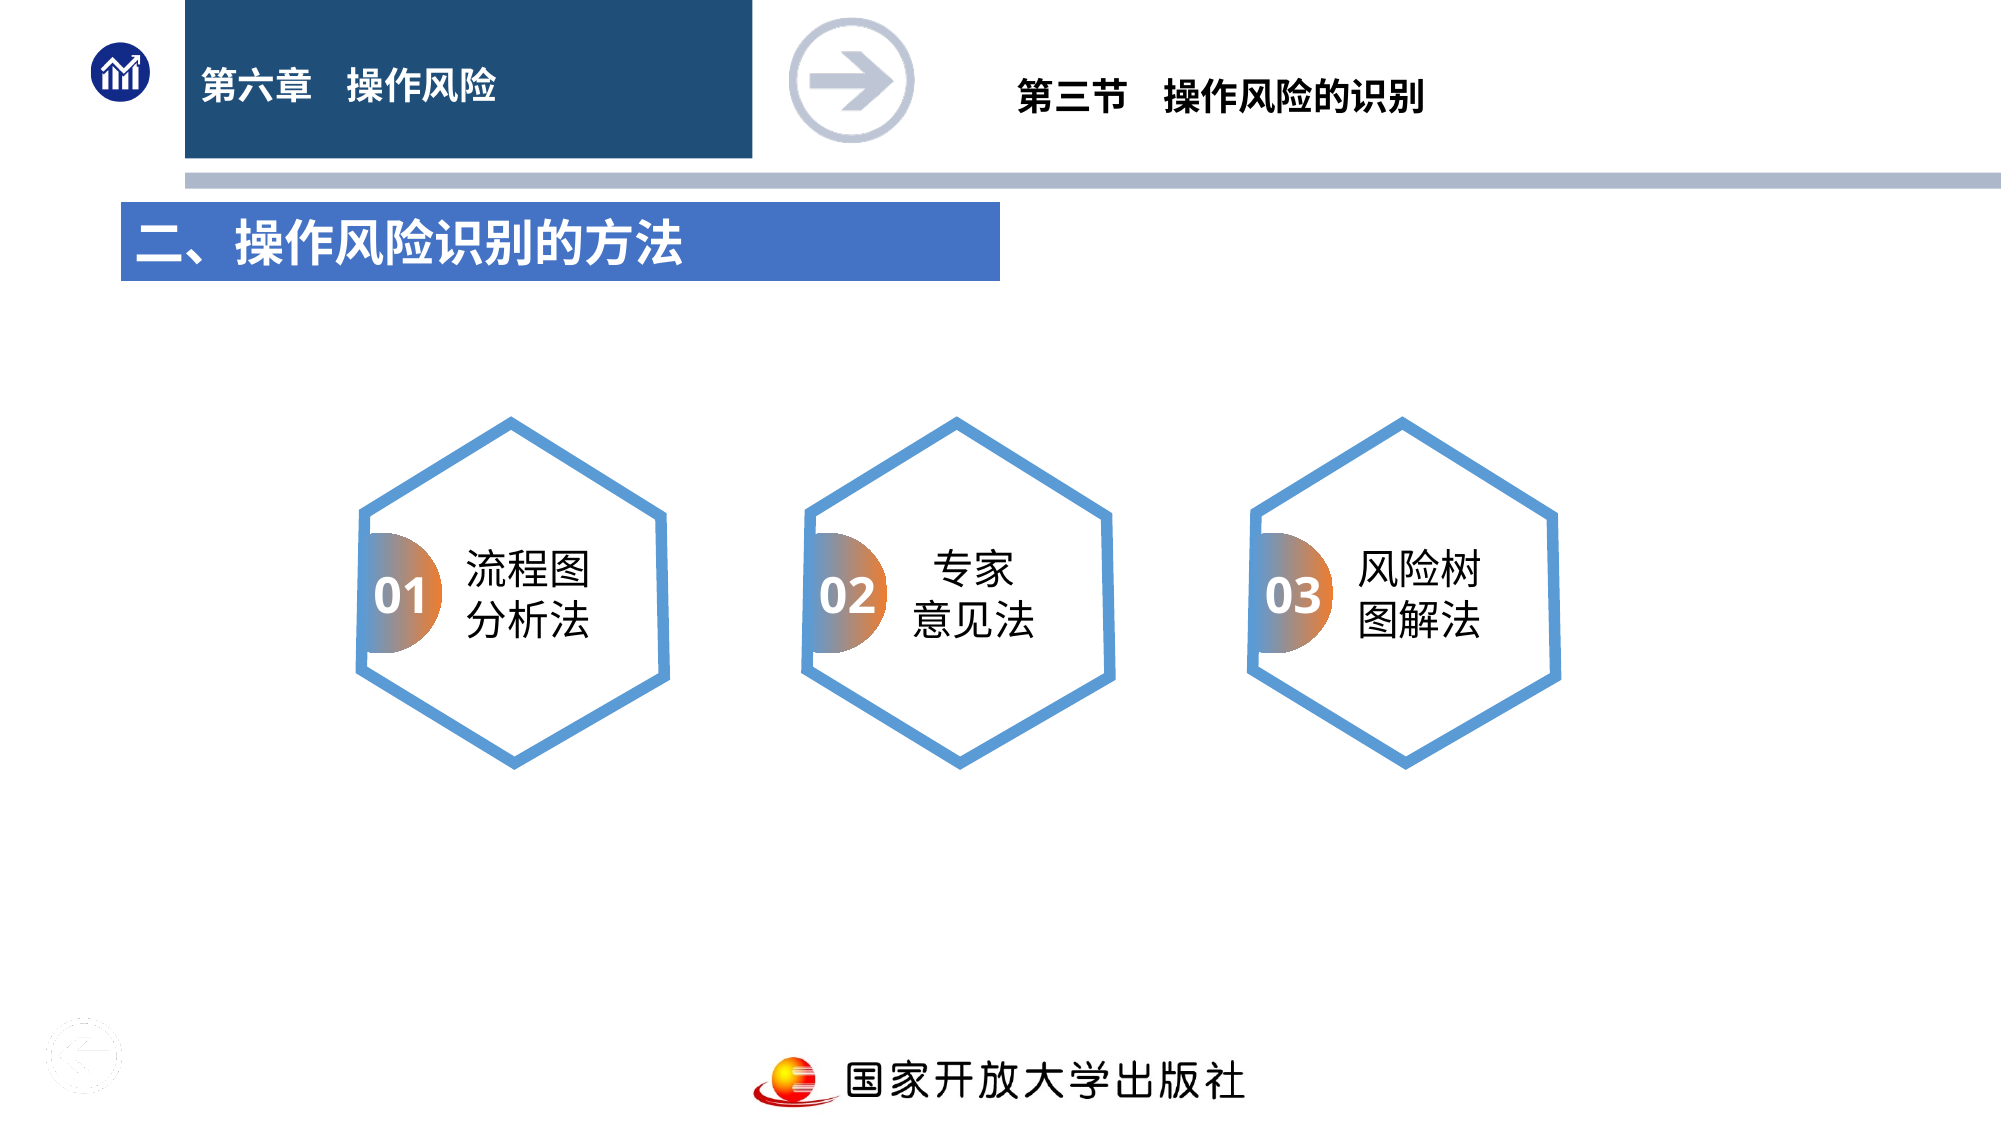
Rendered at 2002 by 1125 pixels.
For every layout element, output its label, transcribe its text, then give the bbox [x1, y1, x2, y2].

picture [744, 1036, 1257, 1118]
text_box 第三节 操作风险的识别 [1001, 43, 1899, 126]
text_box 第六章 操作风险 [185, 54, 729, 115]
text_box 二、操作风险识别的方法 [118, 199, 1003, 284]
picture [45, 1017, 122, 1094]
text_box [361, 423, 1556, 764]
